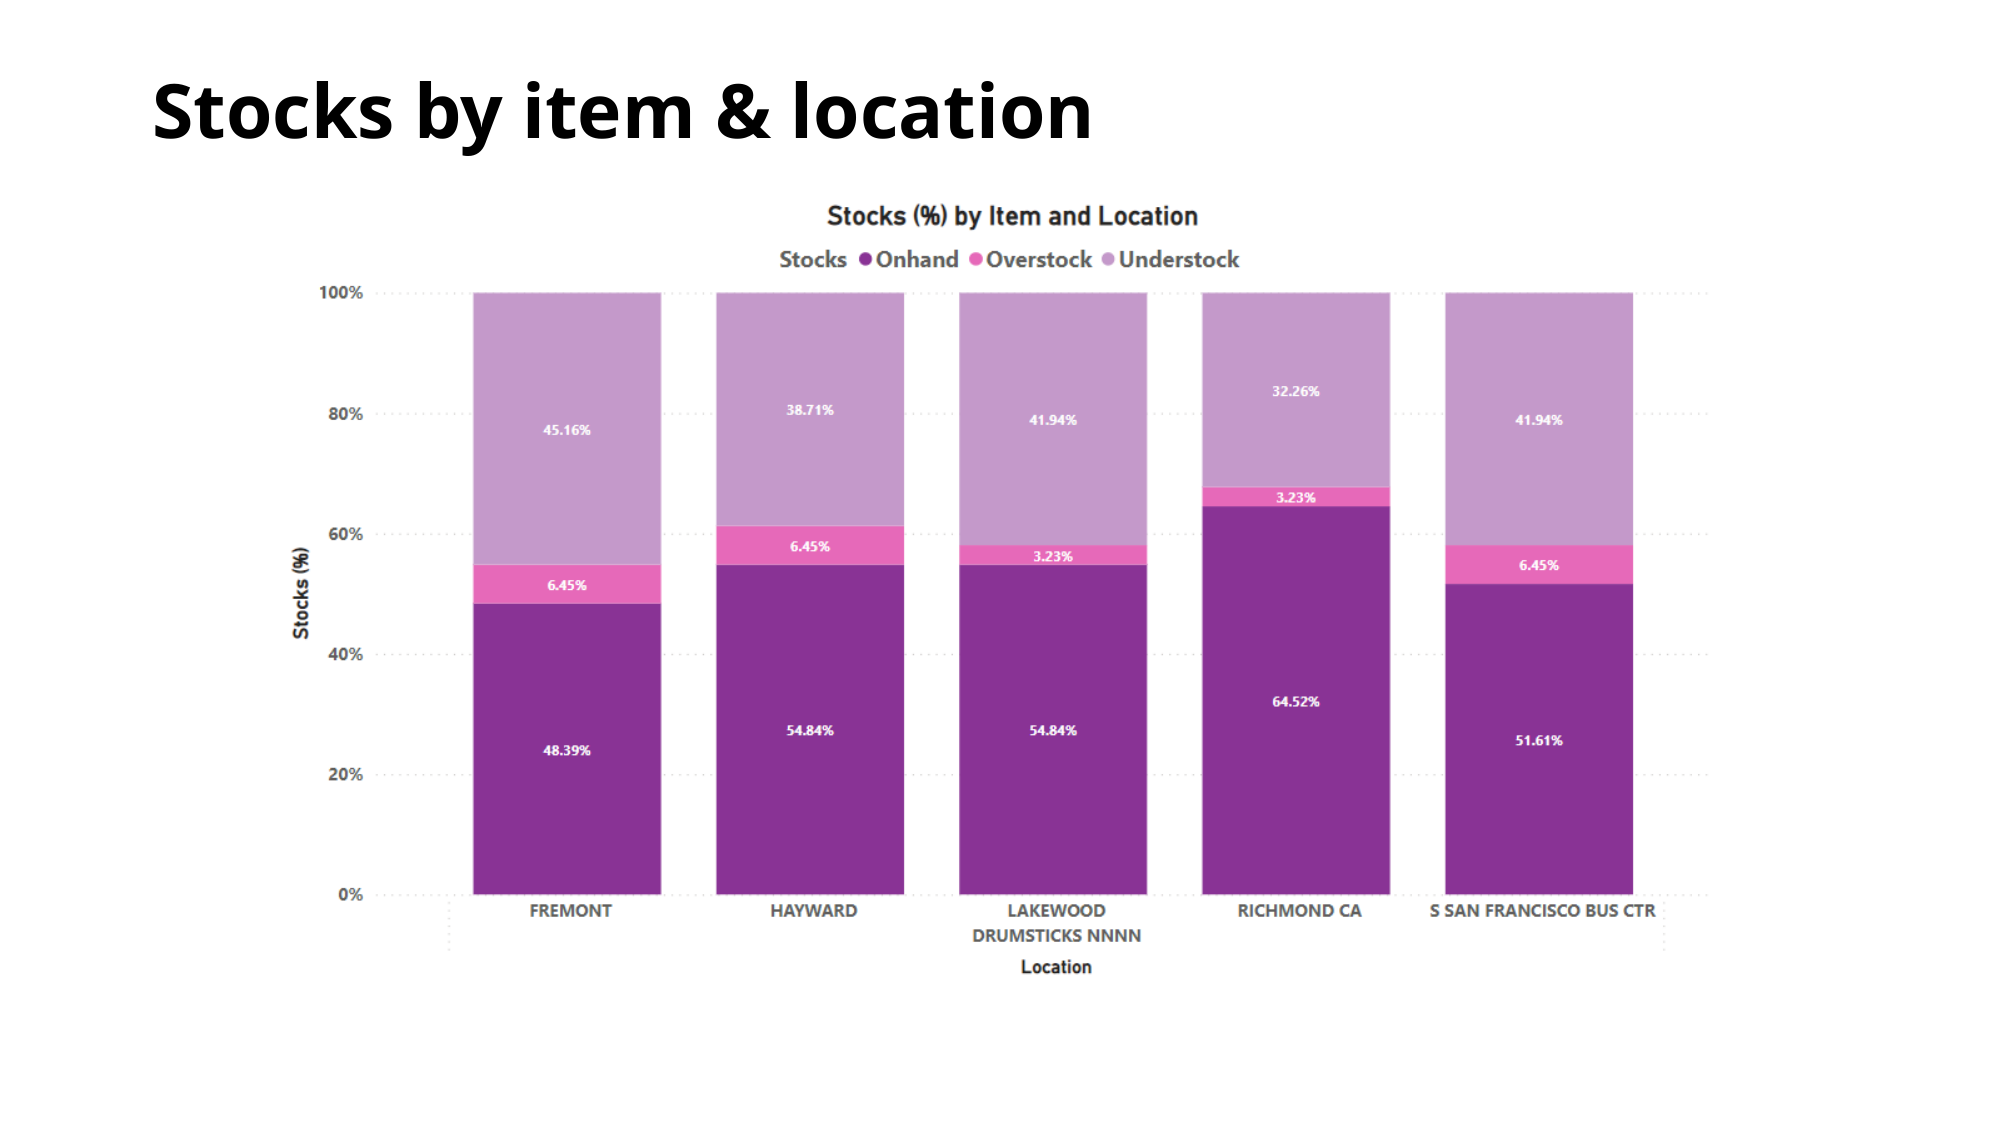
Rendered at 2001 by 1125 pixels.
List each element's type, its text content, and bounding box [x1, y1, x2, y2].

picture [259, 196, 1712, 982]
title Stocks by item & location [137, 59, 1863, 169]
